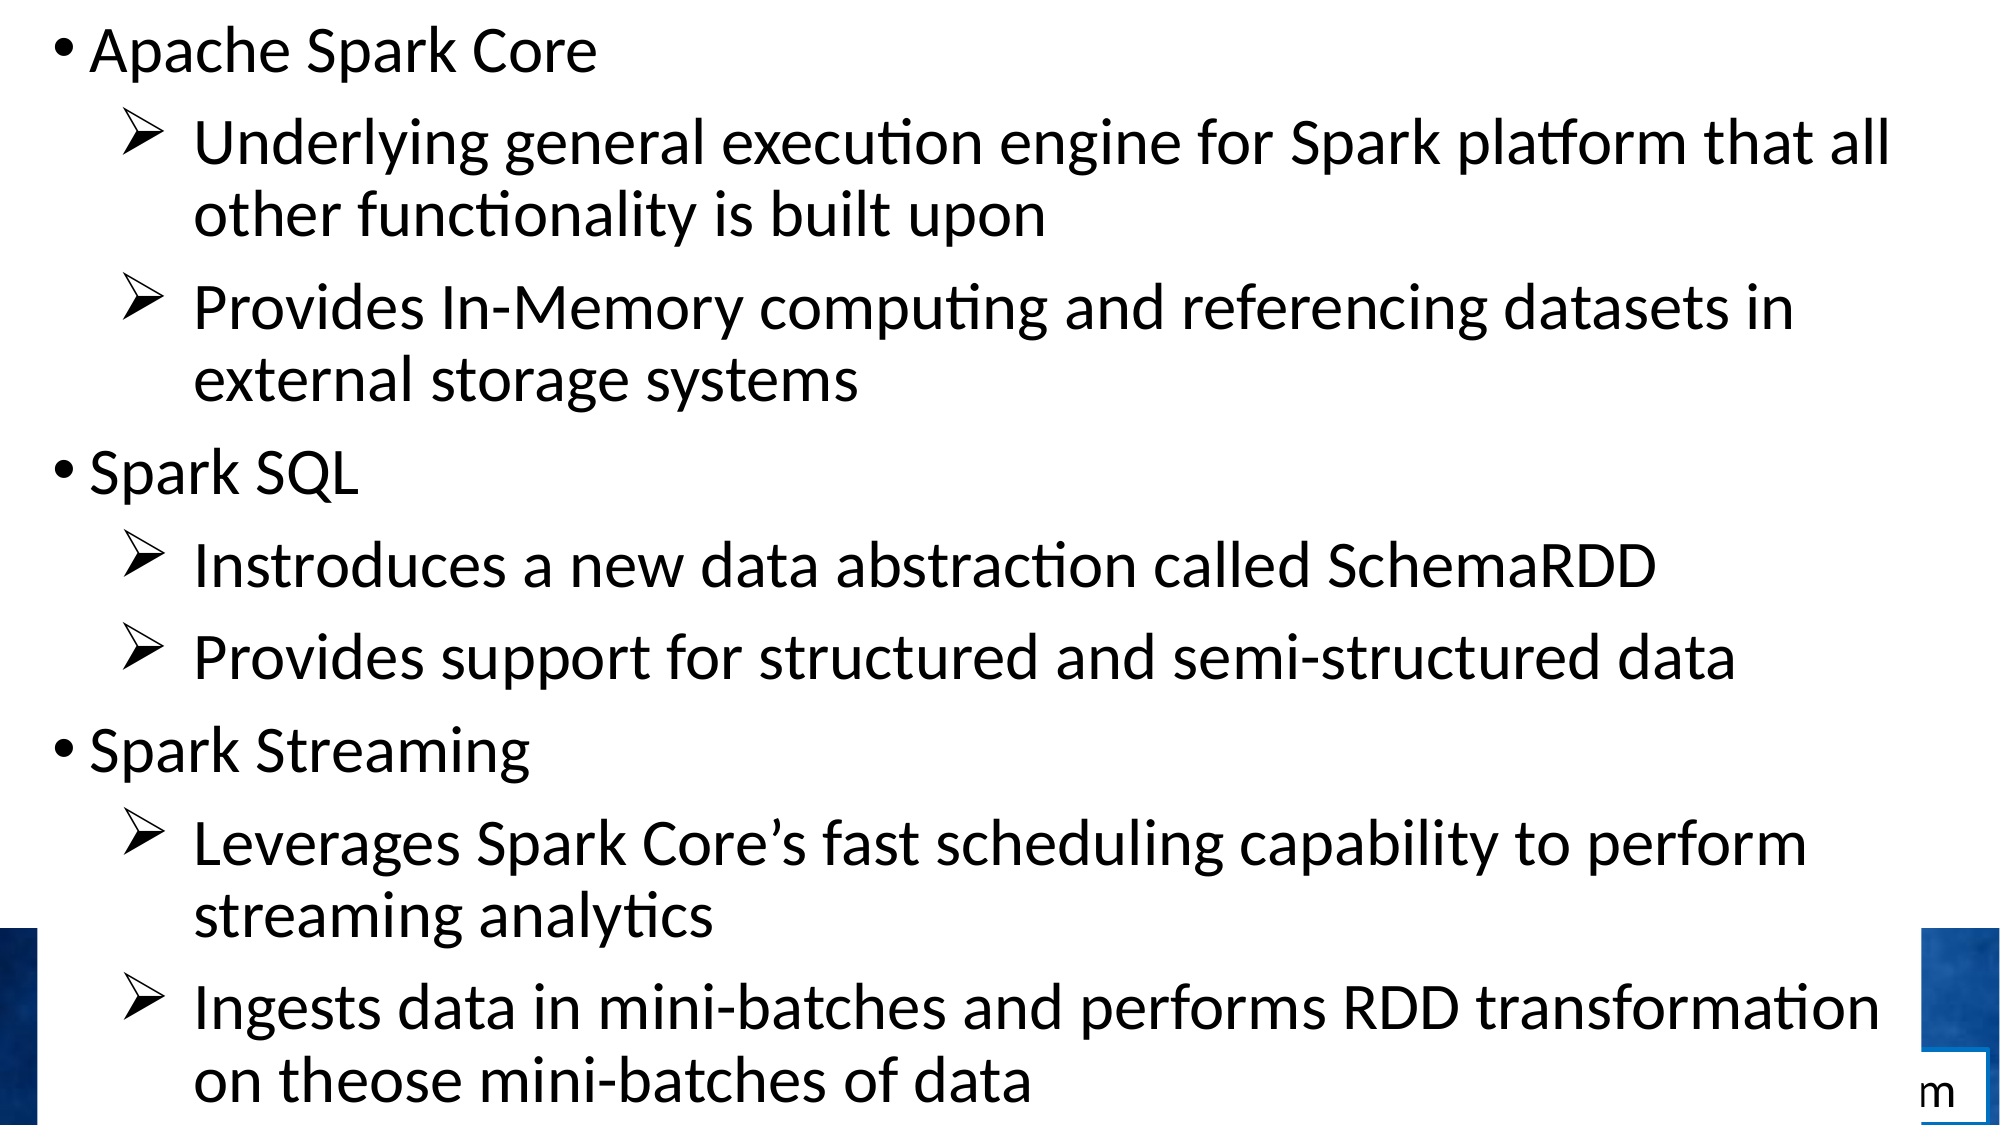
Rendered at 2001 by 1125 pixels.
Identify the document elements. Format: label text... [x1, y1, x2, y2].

list Apache Spark Core Underlying general execution engine for Spark platform that all other functionality is built upon Provides In-Memory computing and referencing datasets in external storage systems Spark SQL Instroduces a new data abstraction called SchemaRDD Provides support for structured and semi-structured data Spark Streaming Leverages Spark Core’s fast scheduling capability to perform streaming analytics Ingests data in mini-batches and performs RDD transformation on theose mini-batches of data [37, 7, 1922, 1125]
picture [1922, 928, 2000, 1125]
text_box https://www.tutorialspoint.com/spark_sql/spark_sql_quick_guide.htm [1922, 1049, 1989, 1125]
picture [0, 928, 37, 1125]
